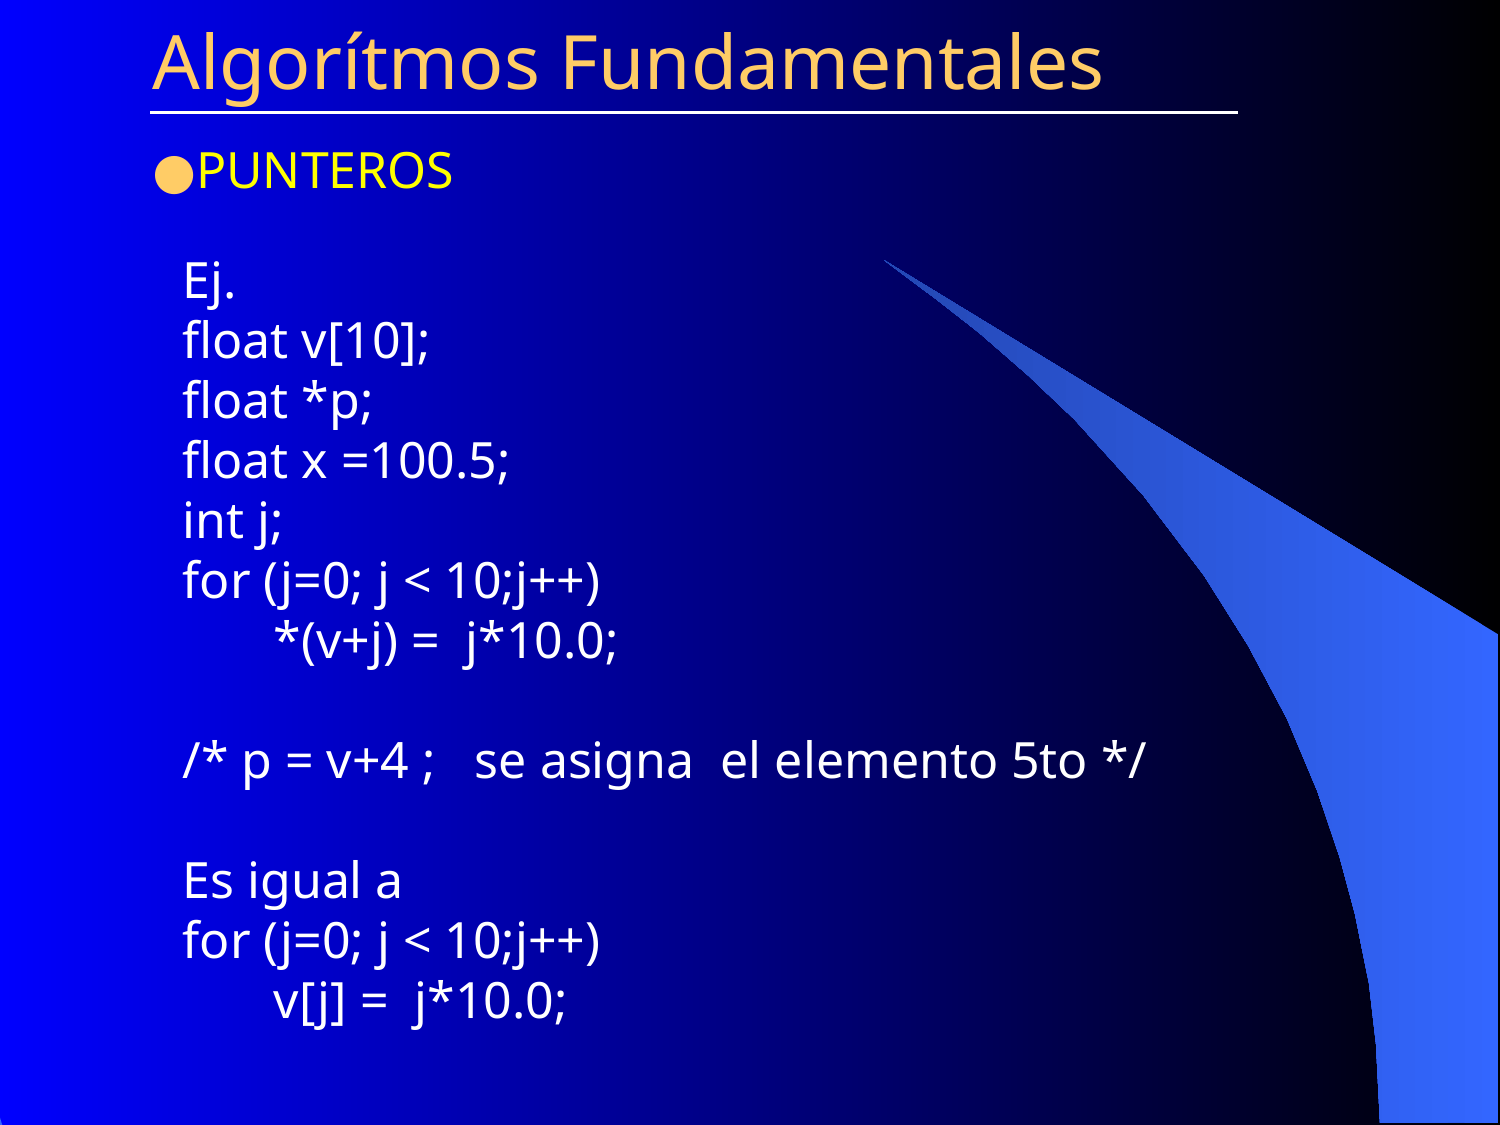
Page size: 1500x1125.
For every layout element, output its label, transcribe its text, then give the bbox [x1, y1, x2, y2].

text_box Algorítmos Fundamentales [137, 24, 1413, 113]
text_box PUNTEROS [137, 137, 1413, 200]
text_box Ej. float v[10]; float *p; float x =100.5; int j; for (j=0; j < 10;j++) *(v+j) = j*10.0; /* p = v+4 ; se asigna el elemento 5to */ Es igual a for (j=0; j < 10;j++) v[j] = j*10.0; [167, 240, 1413, 1095]
